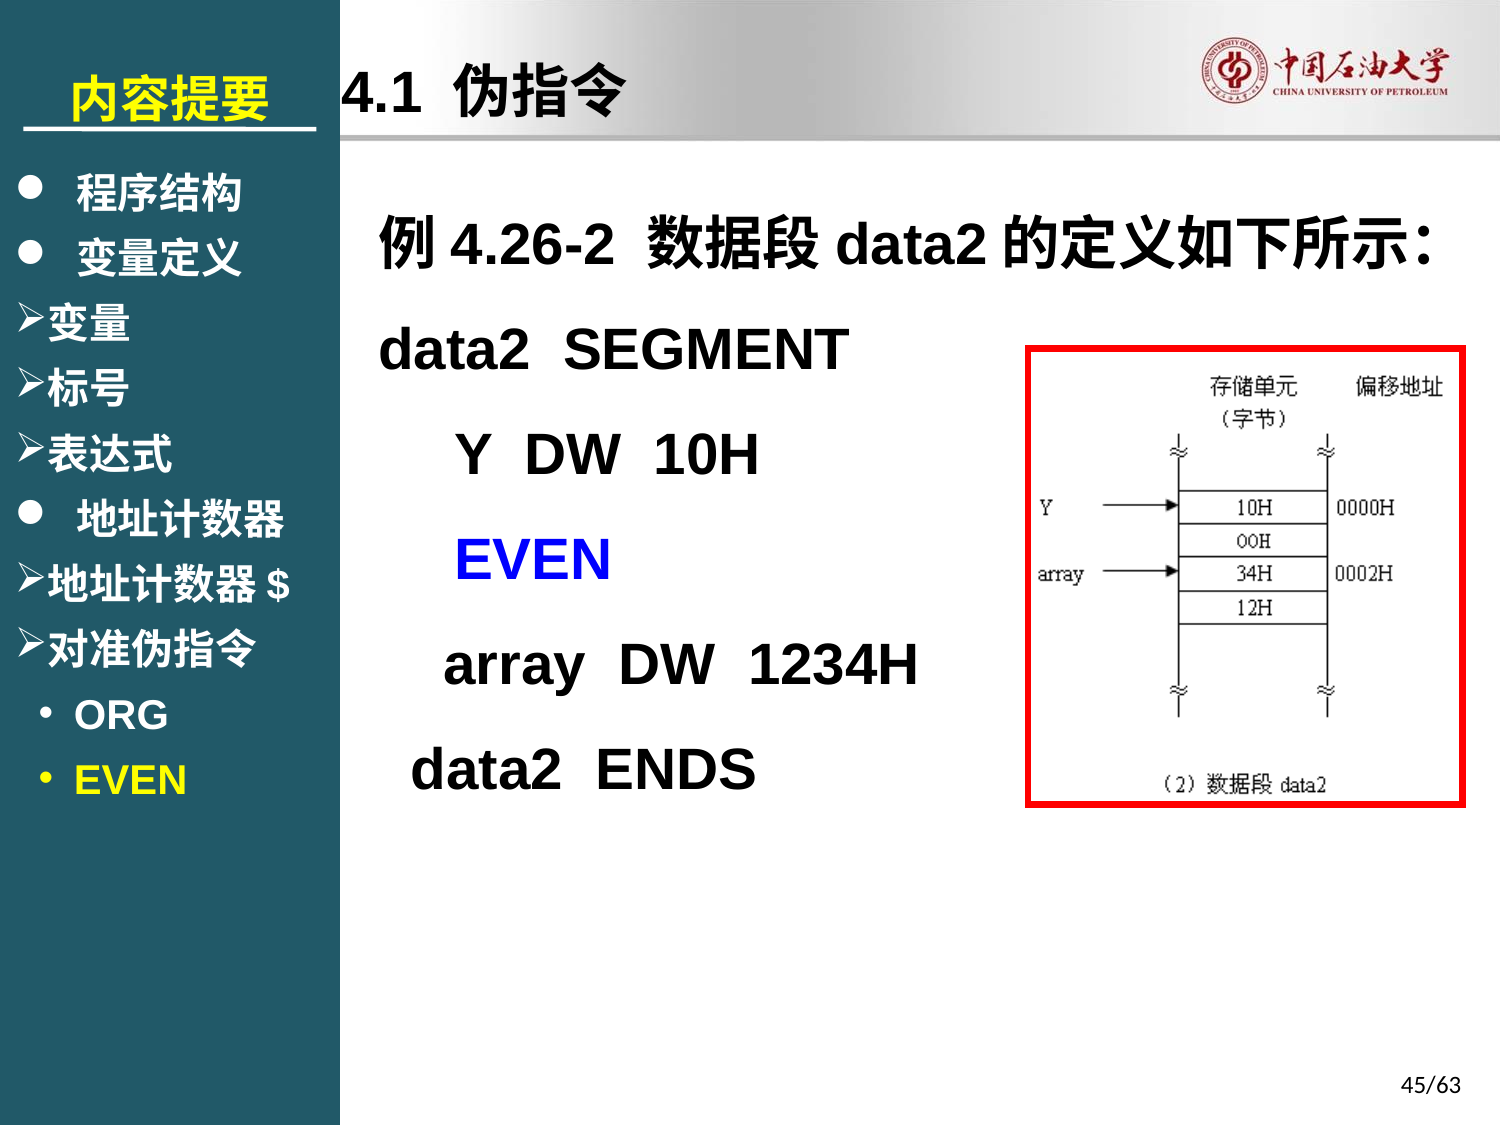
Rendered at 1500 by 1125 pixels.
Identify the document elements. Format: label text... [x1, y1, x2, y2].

text_box 内容提要 程序结构 变量定义 变量 标号 表达式 地址计数器 地址计数器$ 对准伪指令 ORG EVEN [0, 0, 342, 1125]
list 例4.26-2 数据段data2的定义如下所示： data2 SEGMENT Y DW 10H EVEN array DW 1234H data2 ENDS [363, 163, 1466, 1055]
text_box 4.1 伪指令 [326, 46, 730, 132]
slide_number 45/63 [1349, 1053, 1477, 1114]
picture [342, 0, 1500, 1125]
